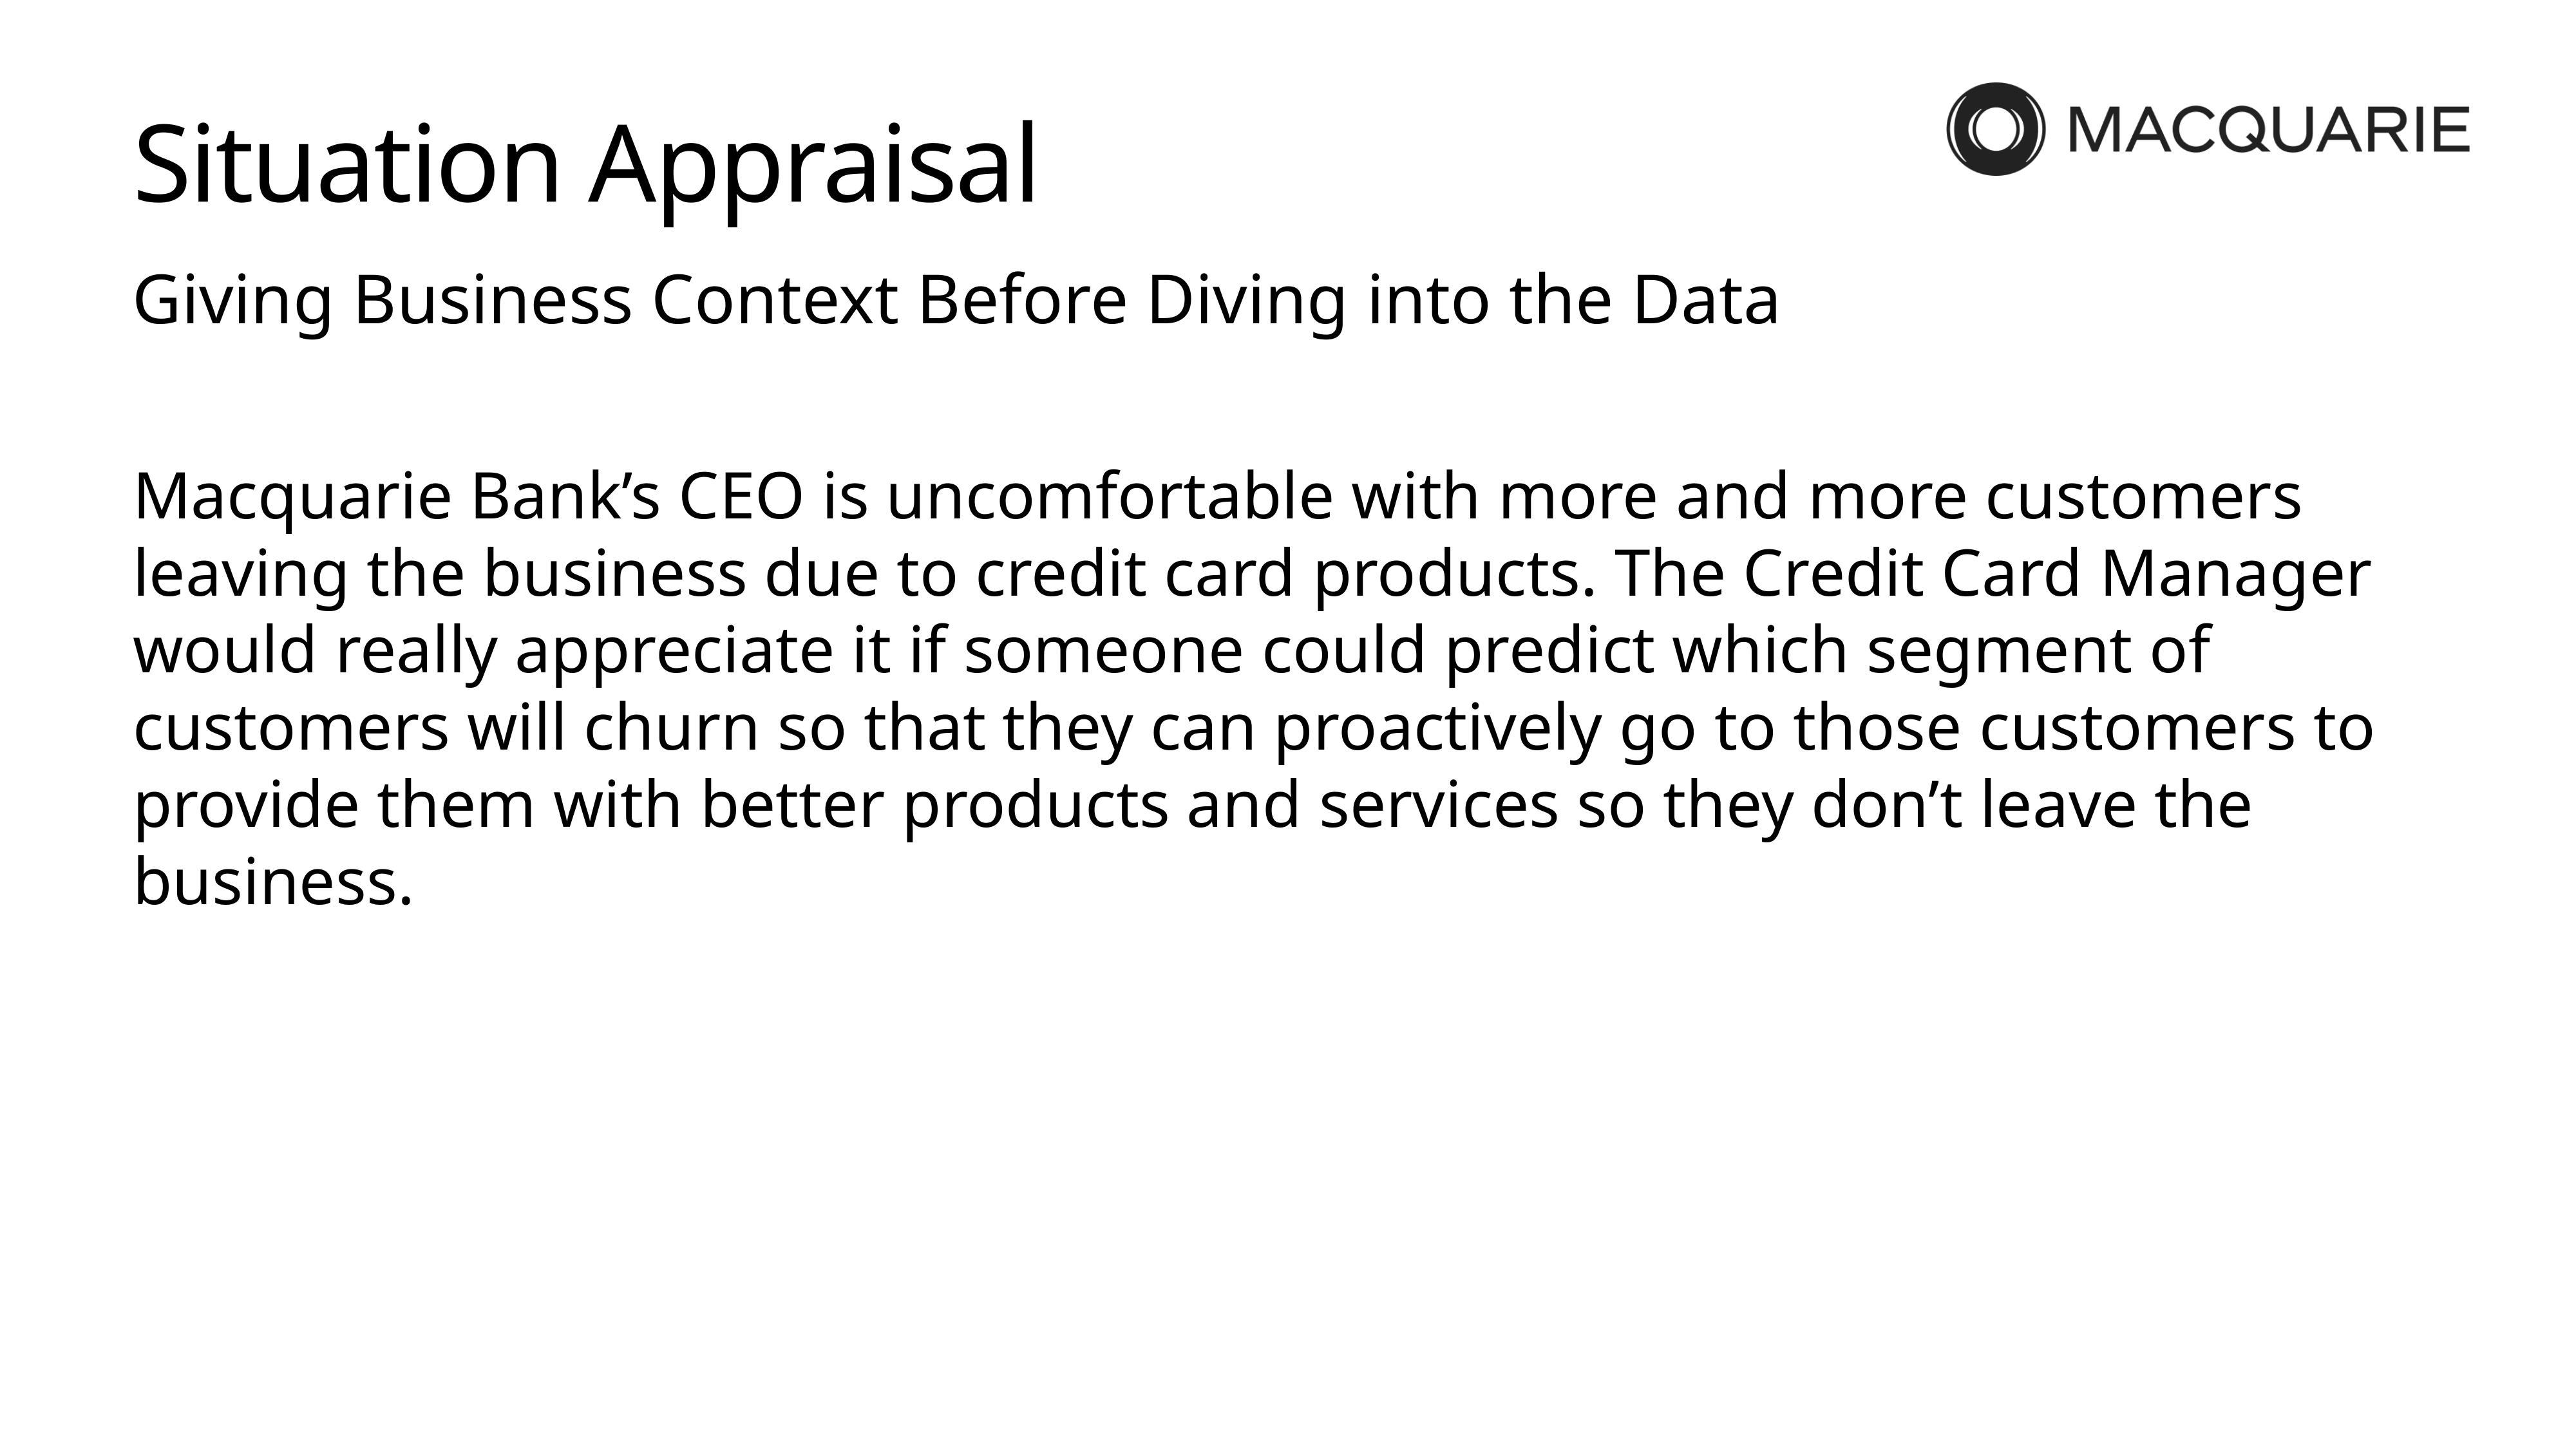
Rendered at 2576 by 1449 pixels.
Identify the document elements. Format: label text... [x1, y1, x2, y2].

list Giving Business Context Before Diving into the Data [127, 250, 2449, 350]
picture [1945, 82, 2472, 176]
list Macquarie Bank’s CEO is uncomfortable with more and more customers leaving the business due to credit card products. The Credit Card Manager would really appreciate it if someone could predict which segment of customers will churn so that they can proactively go to those customers to provide them with better products and services so they don’t leave the business. [127, 448, 2449, 1321]
title Situation Appraisal [127, 113, 2449, 250]
